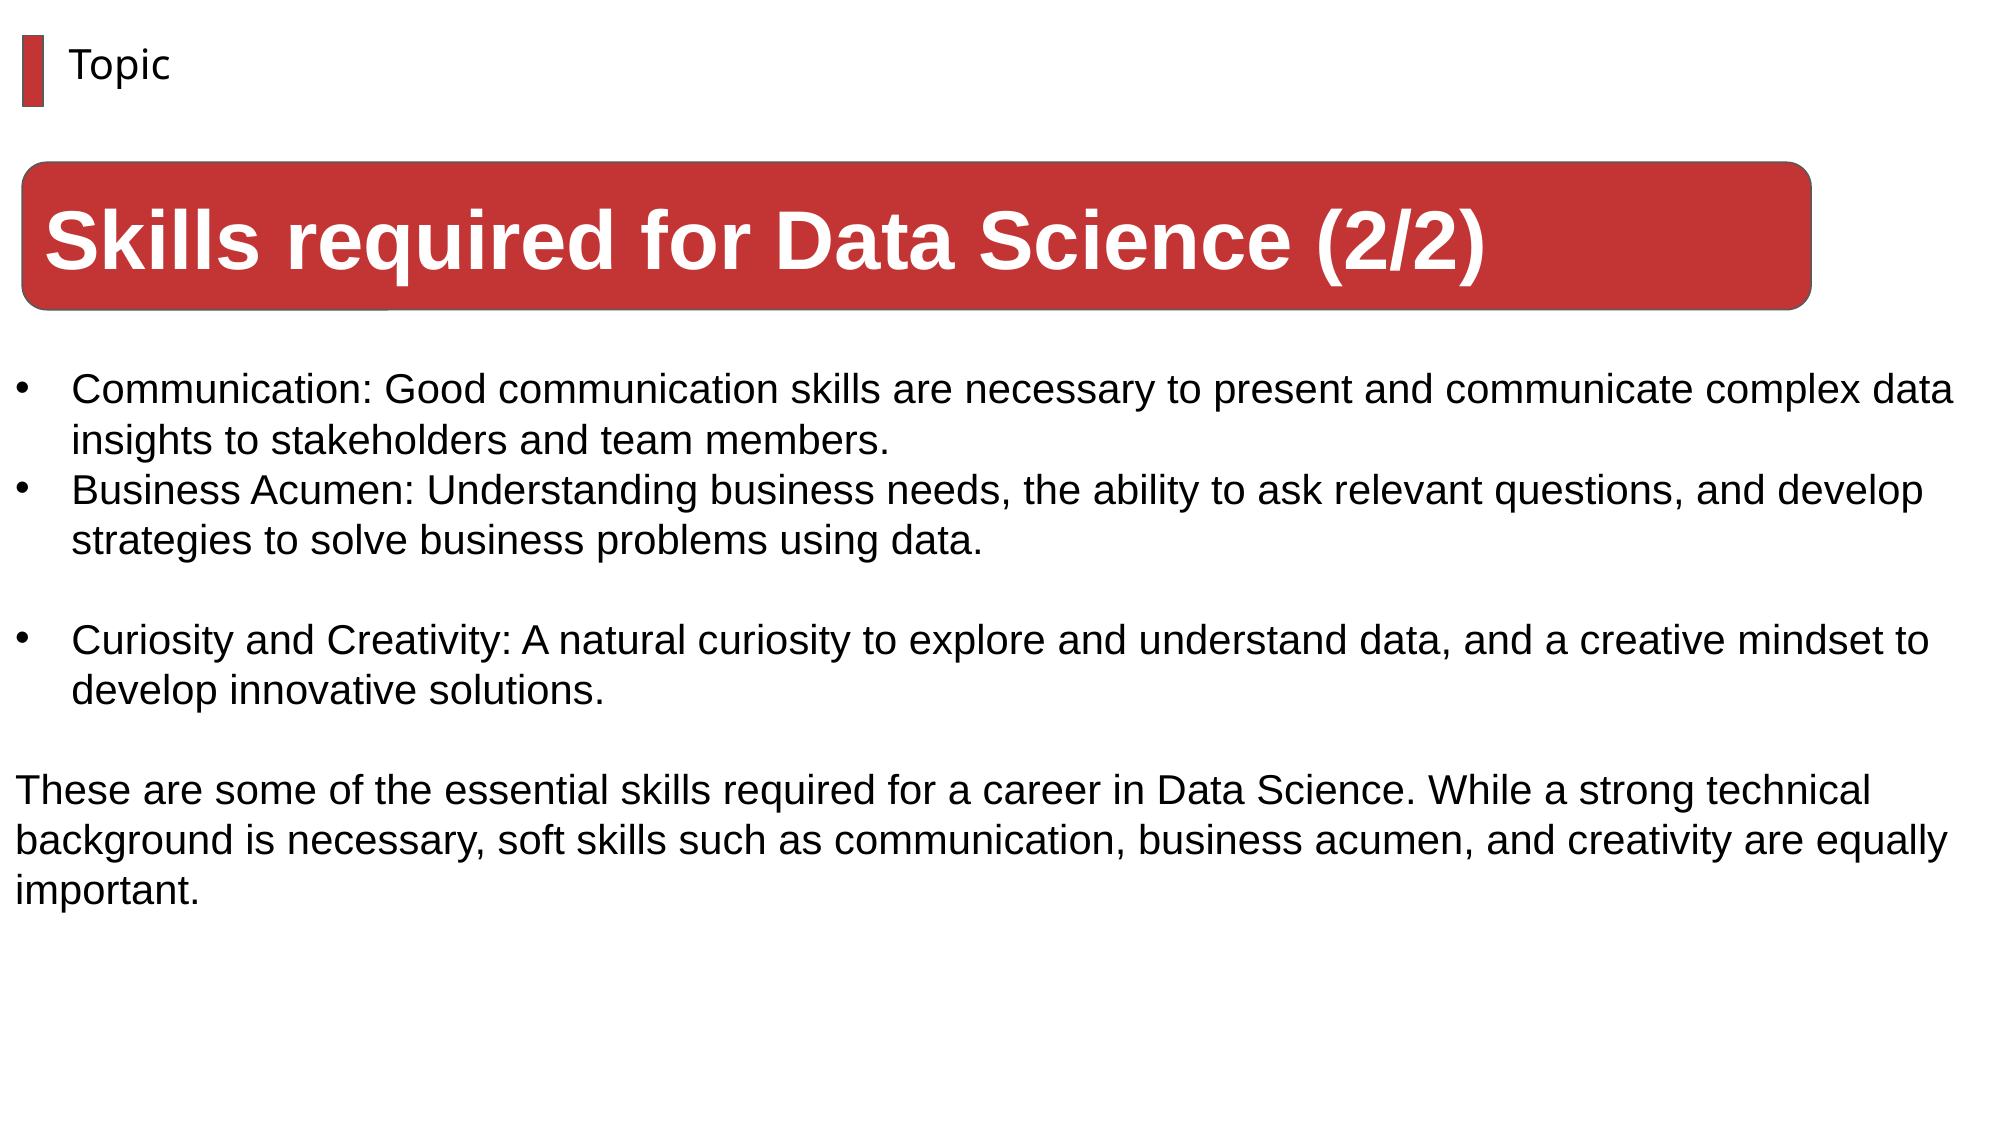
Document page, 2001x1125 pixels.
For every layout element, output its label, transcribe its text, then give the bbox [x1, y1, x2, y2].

text_box Communication: Good communication skills are necessary to present and communicate complex data insights to stakeholders and team members. Business Acumen: Understanding business needs, the ability to ask relevant questions, and develop strategies to solve business problems using data. Curiosity and Creativity: A natural curiosity to explore and understand data, and a creative mindset to develop innovative solutions. These are some of the essential skills required for a career in Data Science. While a strong technical background is necessary, soft skills such as communication, business acumen, and creativity are equally important. [0, 0, 2000, 1125]
text_box Skills required for Data Science (2/2) [22, 162, 1812, 310]
title Topic [53, 35, 825, 107]
text_box [22, 35, 44, 107]
